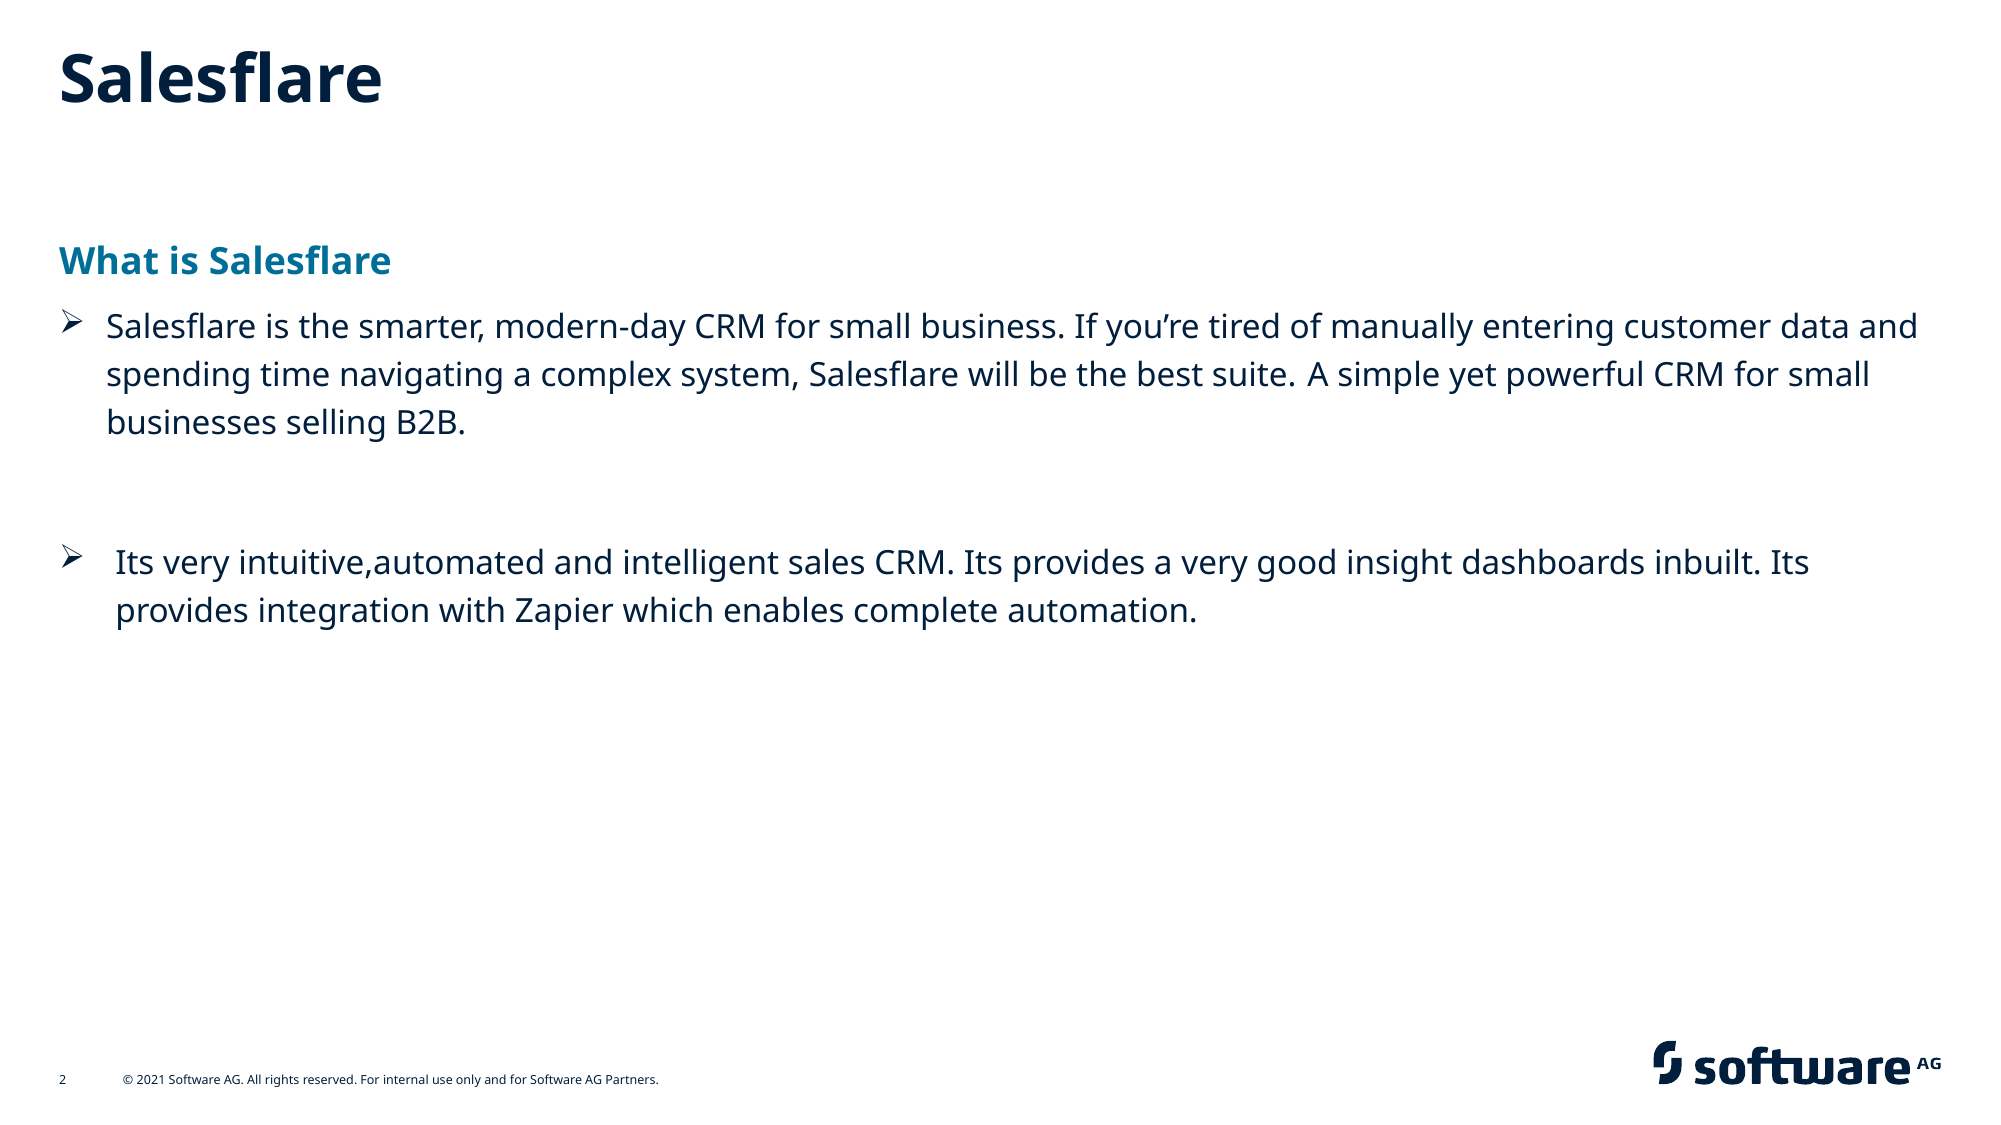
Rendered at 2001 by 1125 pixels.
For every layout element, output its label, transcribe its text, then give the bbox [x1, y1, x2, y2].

footer © 2021 Software AG. All rights reserved. For internal use only and for Software AG Partners. [123, 1072, 1000, 1089]
slide_number 2 [59, 1072, 123, 1089]
title Salesflare [59, 36, 1941, 117]
list What is Salesflare Salesflare is the smarter, modern-day CRM for small business. If you’re tired of manually entering customer data and spending time navigating a complex system, Salesflare will be the best suite. A simple yet powerful CRM for small businesses selling B2B. Its very intuitive,automated and intelligent sales CRM. Its provides a very good insight dashboards inbuilt. Its provides integration with Zapier which enables complete automation. [59, 227, 1941, 993]
